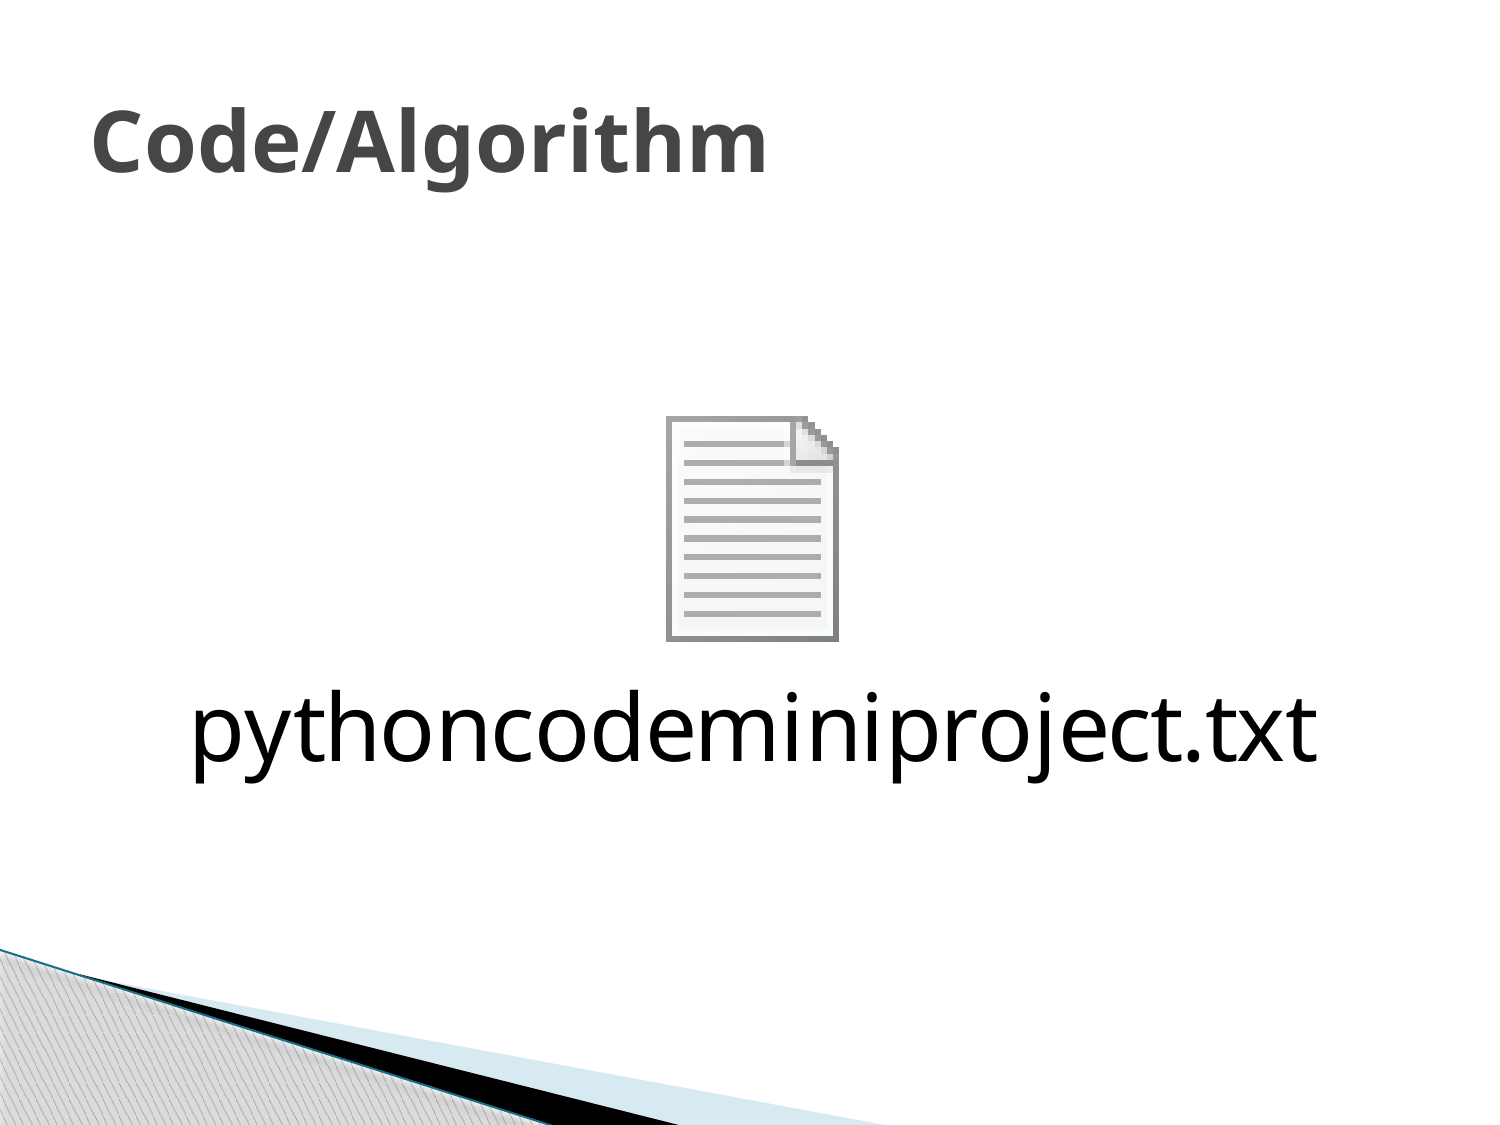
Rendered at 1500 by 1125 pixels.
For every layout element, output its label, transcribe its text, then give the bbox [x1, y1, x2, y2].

title Code/Algorithm [75, 45, 1425, 233]
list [74, 404, 1426, 824]
